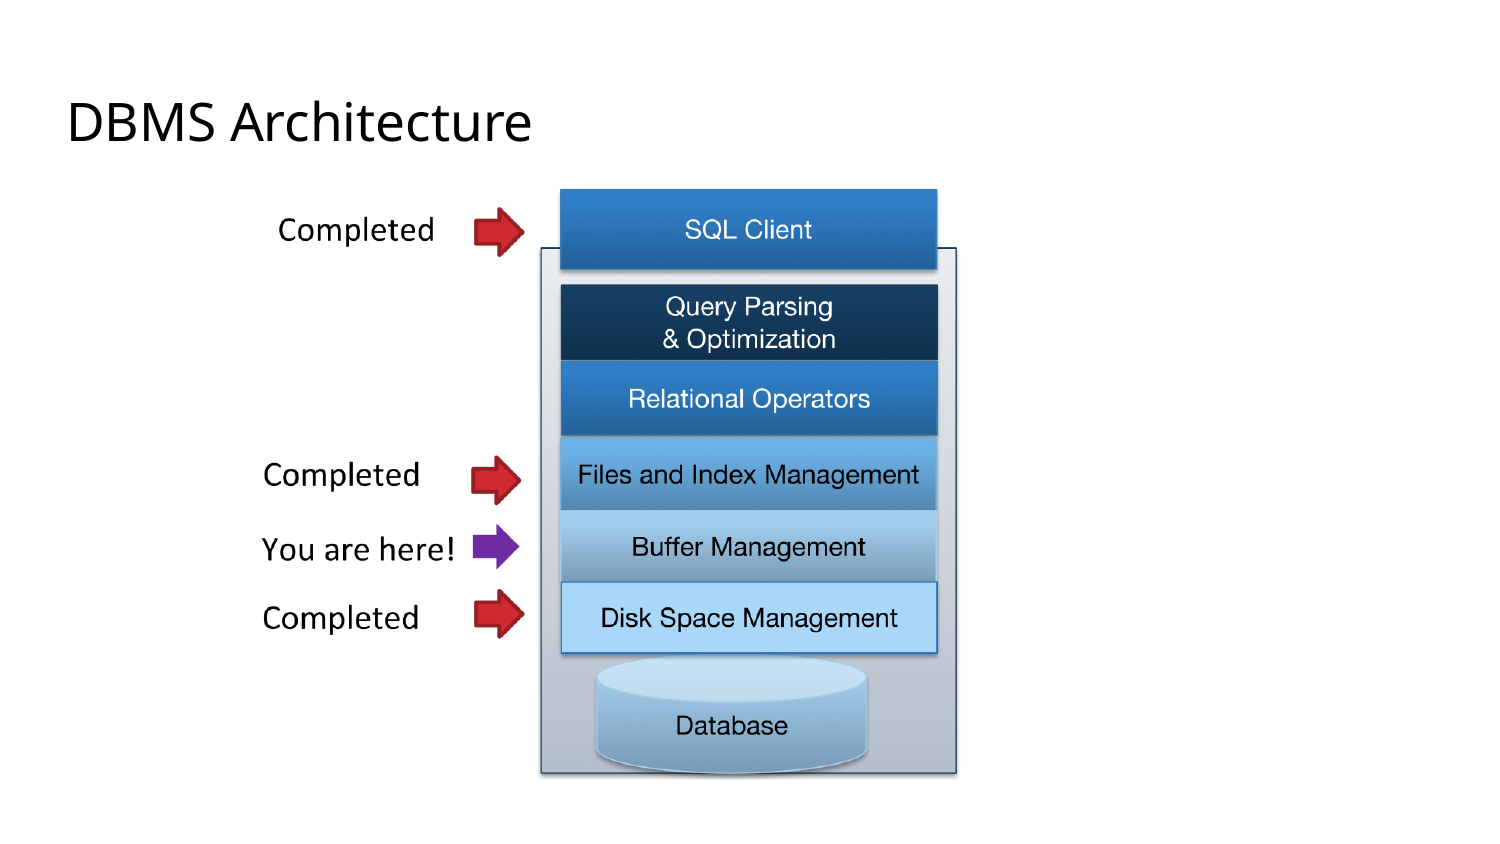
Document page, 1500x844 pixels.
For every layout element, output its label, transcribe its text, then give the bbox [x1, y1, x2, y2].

picture [117, 166, 1130, 810]
title DBMS Architecture [51, 72, 1449, 167]
